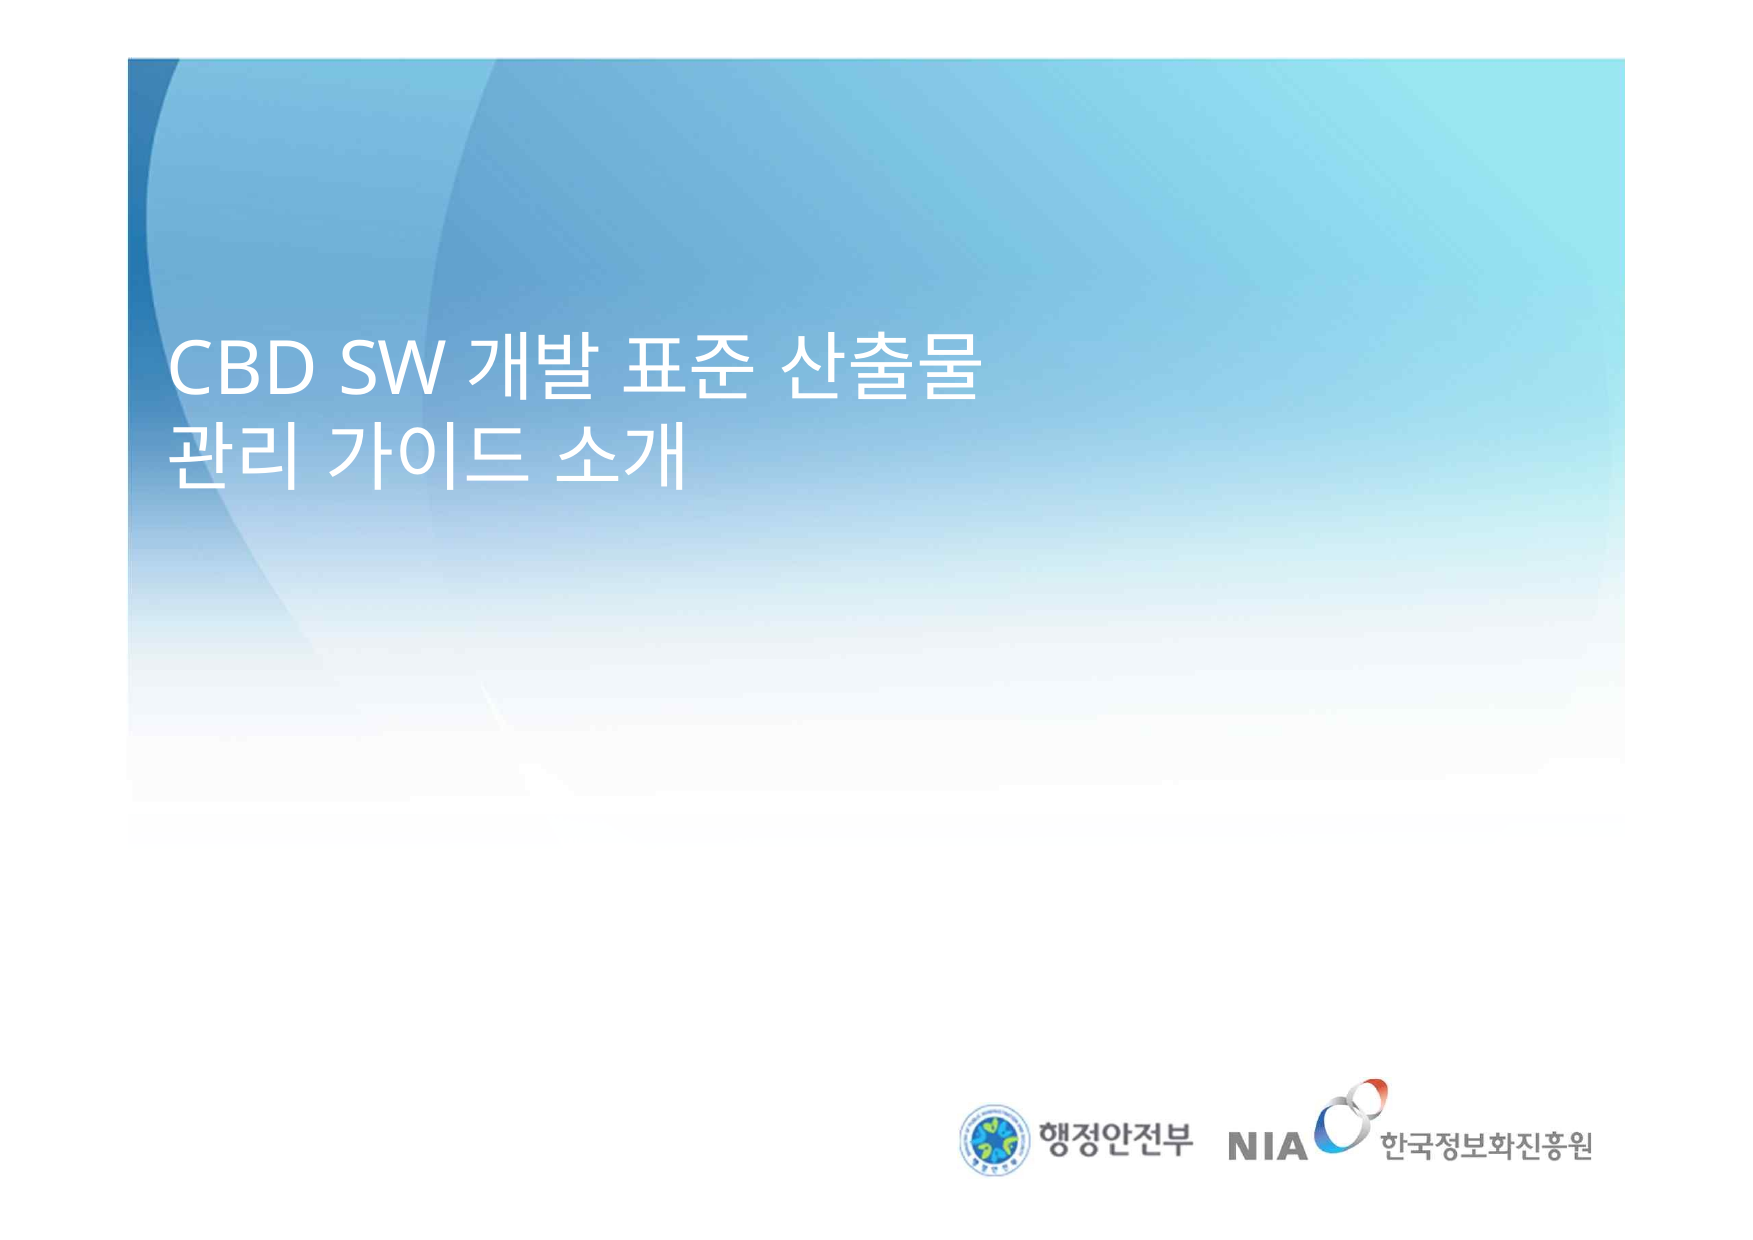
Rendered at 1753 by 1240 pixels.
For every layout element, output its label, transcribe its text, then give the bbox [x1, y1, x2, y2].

picture [126, 57, 1625, 1066]
picture [957, 1102, 1196, 1179]
title CBD SW개발 표준 산출물 관리 가이드 소개 [164, 319, 1036, 527]
picture [1227, 1077, 1592, 1162]
